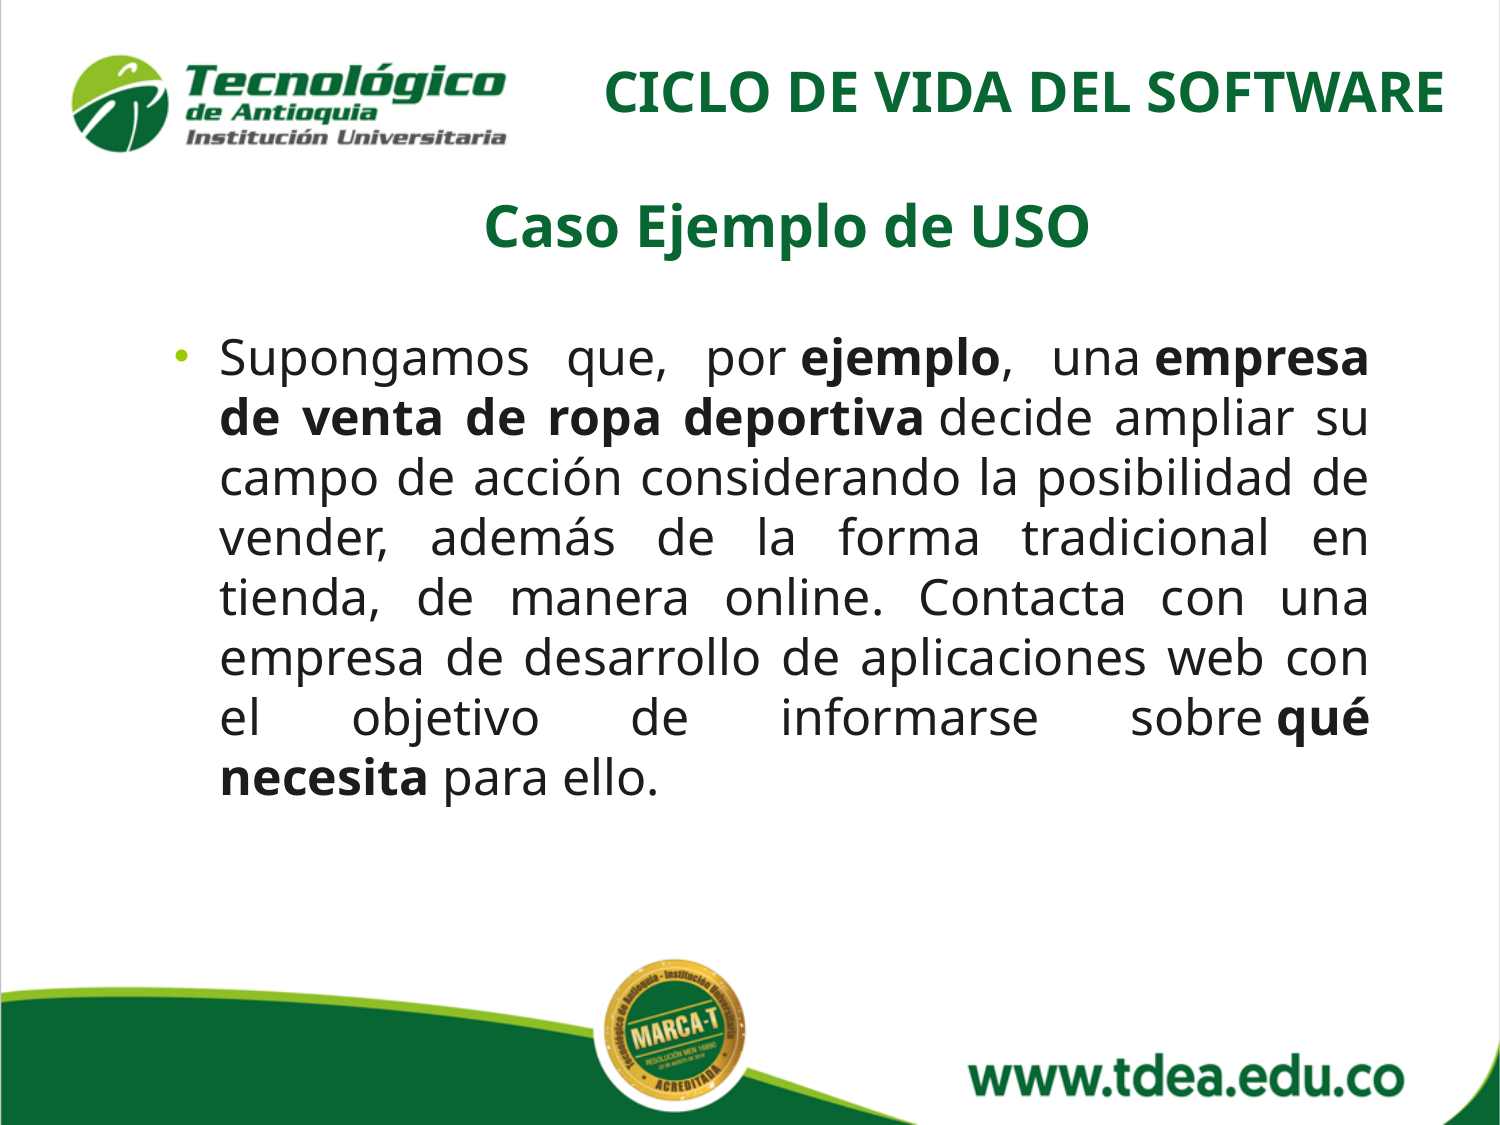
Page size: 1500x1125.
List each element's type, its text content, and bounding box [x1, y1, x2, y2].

text_box Supongamos que, por ejemplo, una empresa de venta de ropa deportiva decide ampliar su campo de acción considerando la posibilidad de vender, además de la forma tradicional en tienda, de manera online. Contacta con una empresa de desarrollo de aplicaciones web con el objetivo de informarse sobre qué necesita para ello. [156, 318, 1386, 814]
text_box CICLO DE VIDA DEL SOFTWARE [509, 48, 1461, 131]
picture [0, 0, 1500, 1125]
text_box Caso Ejemplo de USO [173, 183, 1403, 266]
